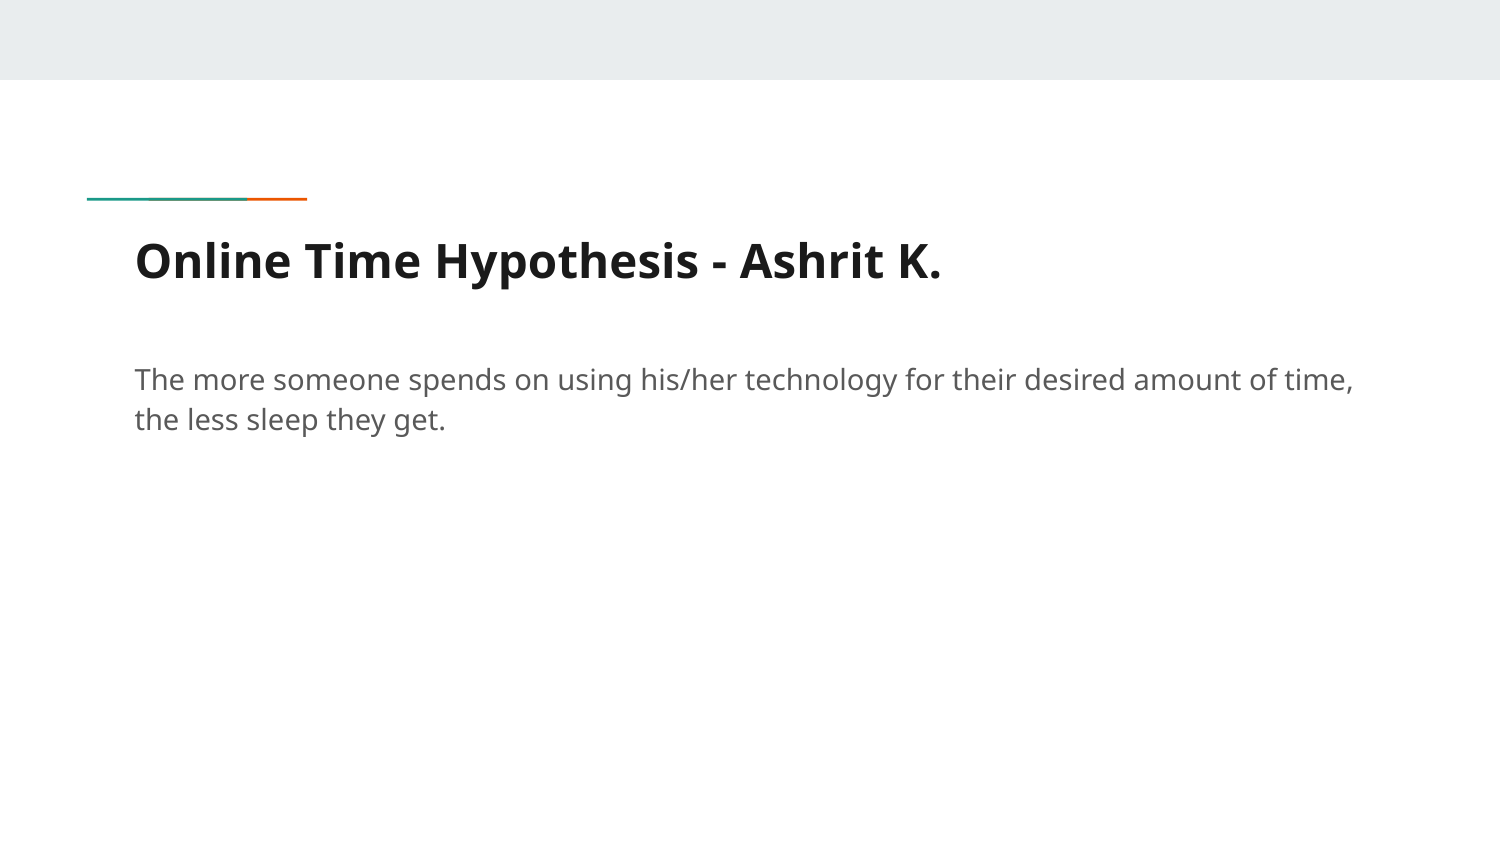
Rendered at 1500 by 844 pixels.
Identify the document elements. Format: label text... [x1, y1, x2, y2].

title Online Time Hypothesis - Ashrit K. [119, 216, 1381, 305]
list The more someone spends on using his/her technology for their desired amount of time, the less sleep they get. [119, 341, 1381, 712]
